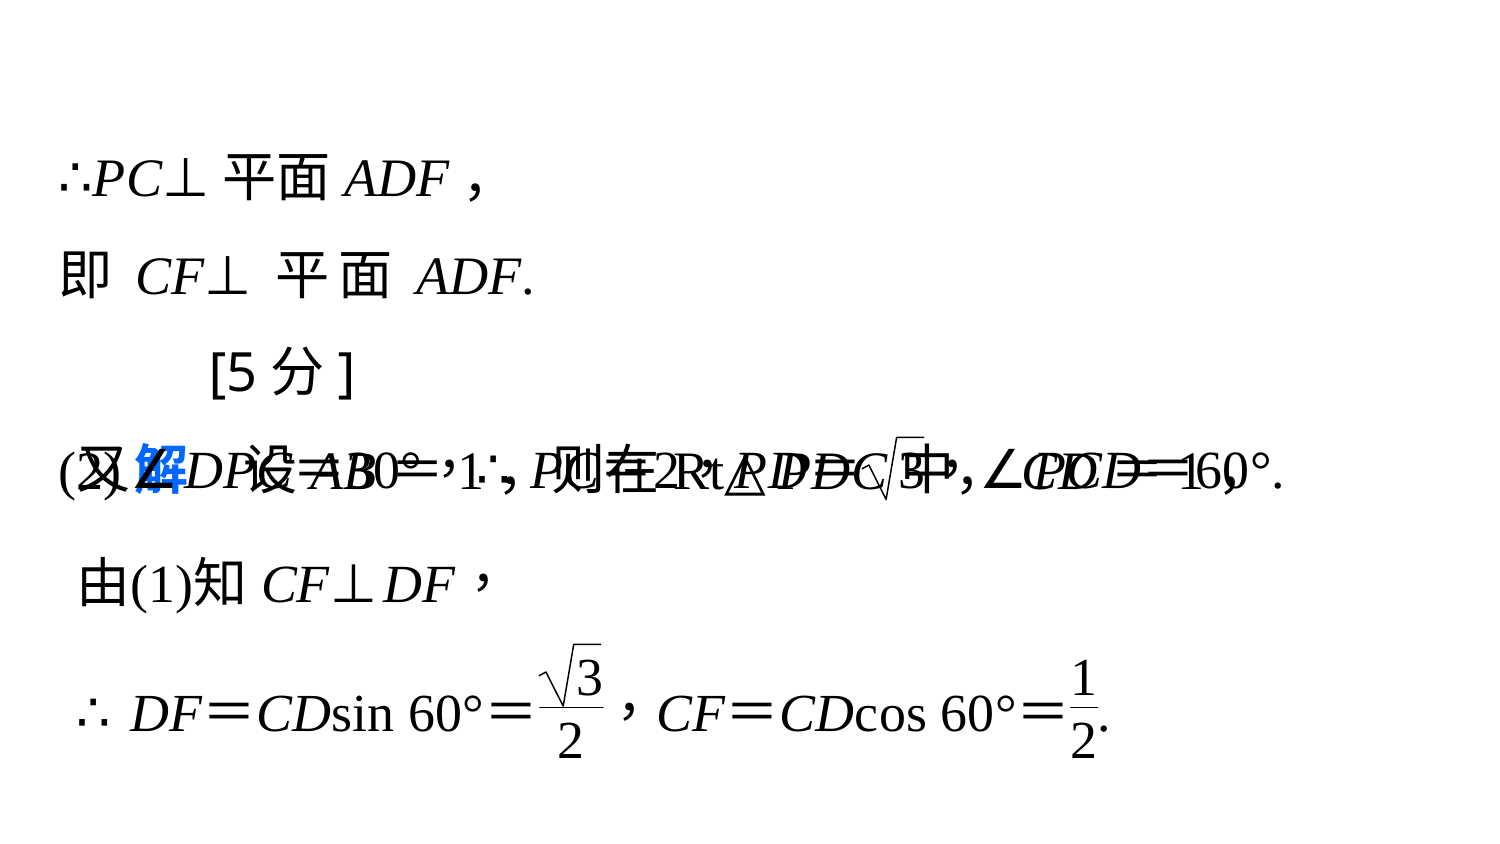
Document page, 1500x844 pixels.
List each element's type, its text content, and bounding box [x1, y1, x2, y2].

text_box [76, 548, 1366, 642]
text_box ∴PC⊥平面ADF， 即CF⊥平面ADF. [5分] (2)解 设AB＝1，则在Rt△PDC中，CD＝1， [43, 102, 1463, 508]
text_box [76, 642, 1366, 812]
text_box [76, 433, 1366, 547]
